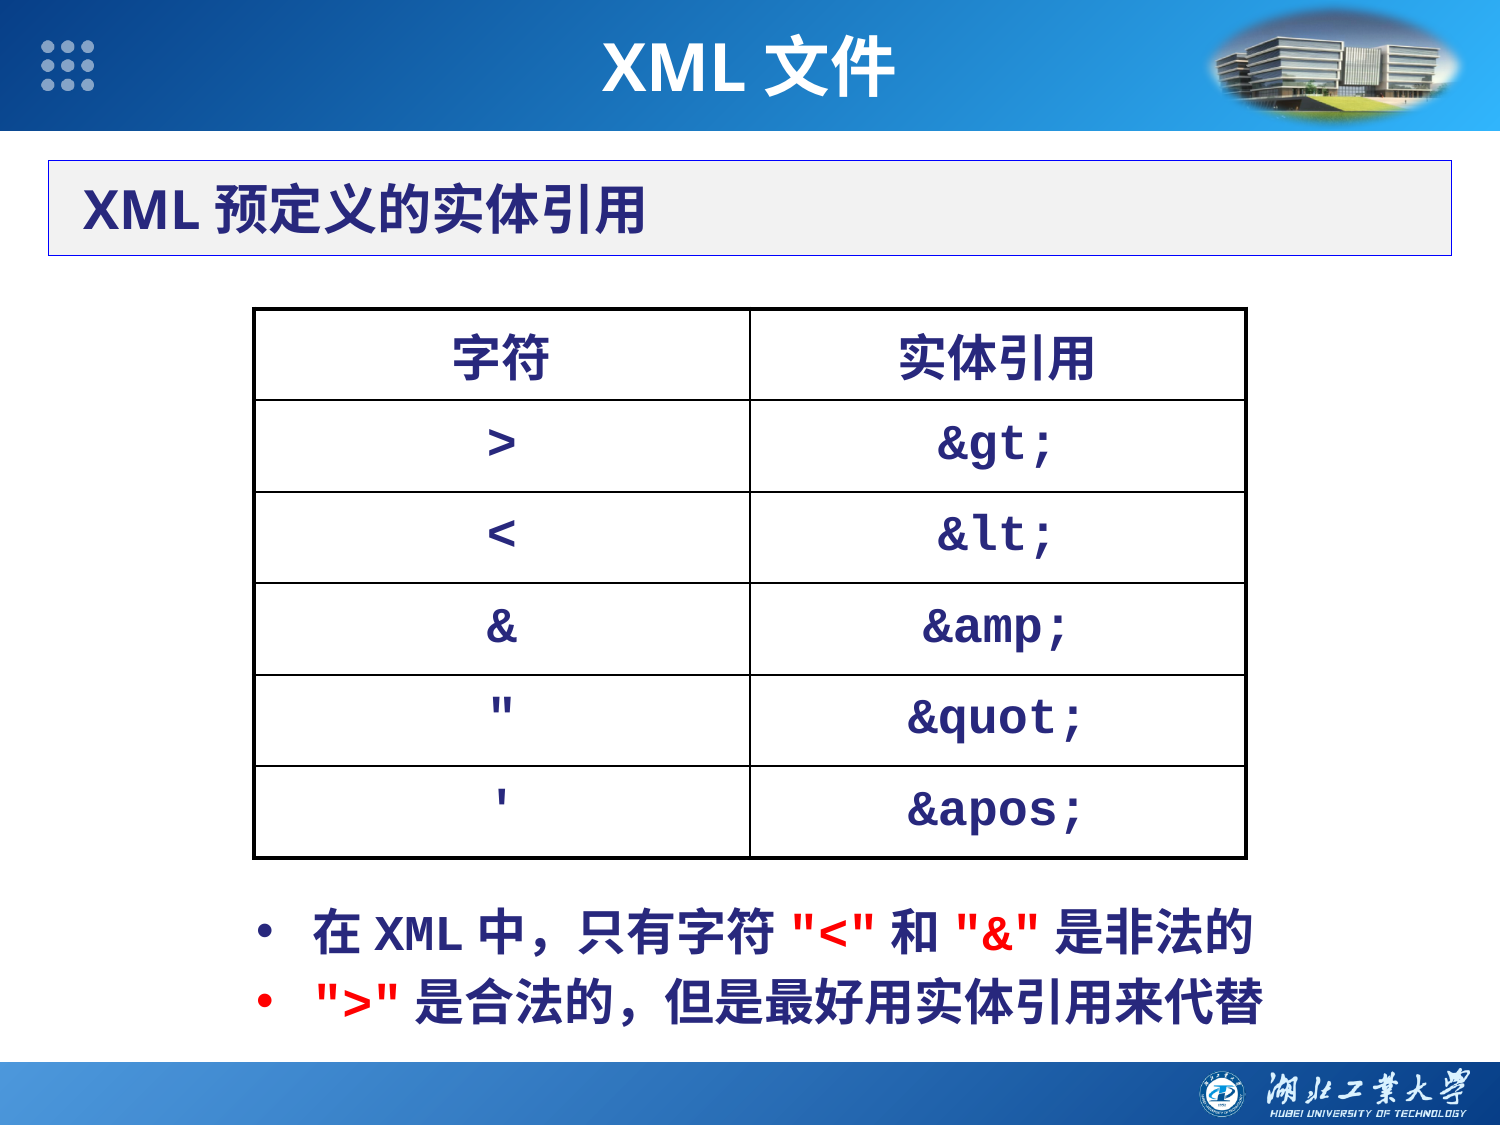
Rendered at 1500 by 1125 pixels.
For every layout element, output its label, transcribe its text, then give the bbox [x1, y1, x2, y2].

text_box XML预定义的实体引用 [48, 160, 1452, 256]
table_header 字符 [256, 311, 749, 399]
table_cell < [256, 493, 749, 582]
text_box 在XML中，只有字符"<"和"&"是非法的 ">"是合法的，但是最好用实体引用来代替 [241, 893, 1341, 1047]
table_cell > [256, 401, 749, 491]
table_cell & [256, 584, 749, 674]
text_box XML文件 [0, 7, 1500, 124]
table_cell &lt; [751, 493, 1244, 582]
table_cell &apos; [751, 767, 1244, 856]
table_cell " [256, 676, 749, 765]
table_cell &gt; [751, 401, 1244, 491]
table_cell &quot; [751, 676, 1244, 765]
picture [1198, 1069, 1254, 1118]
table_cell &amp; [751, 584, 1244, 674]
table_header 实体引用 [751, 311, 1244, 399]
table_cell ' [256, 767, 749, 856]
